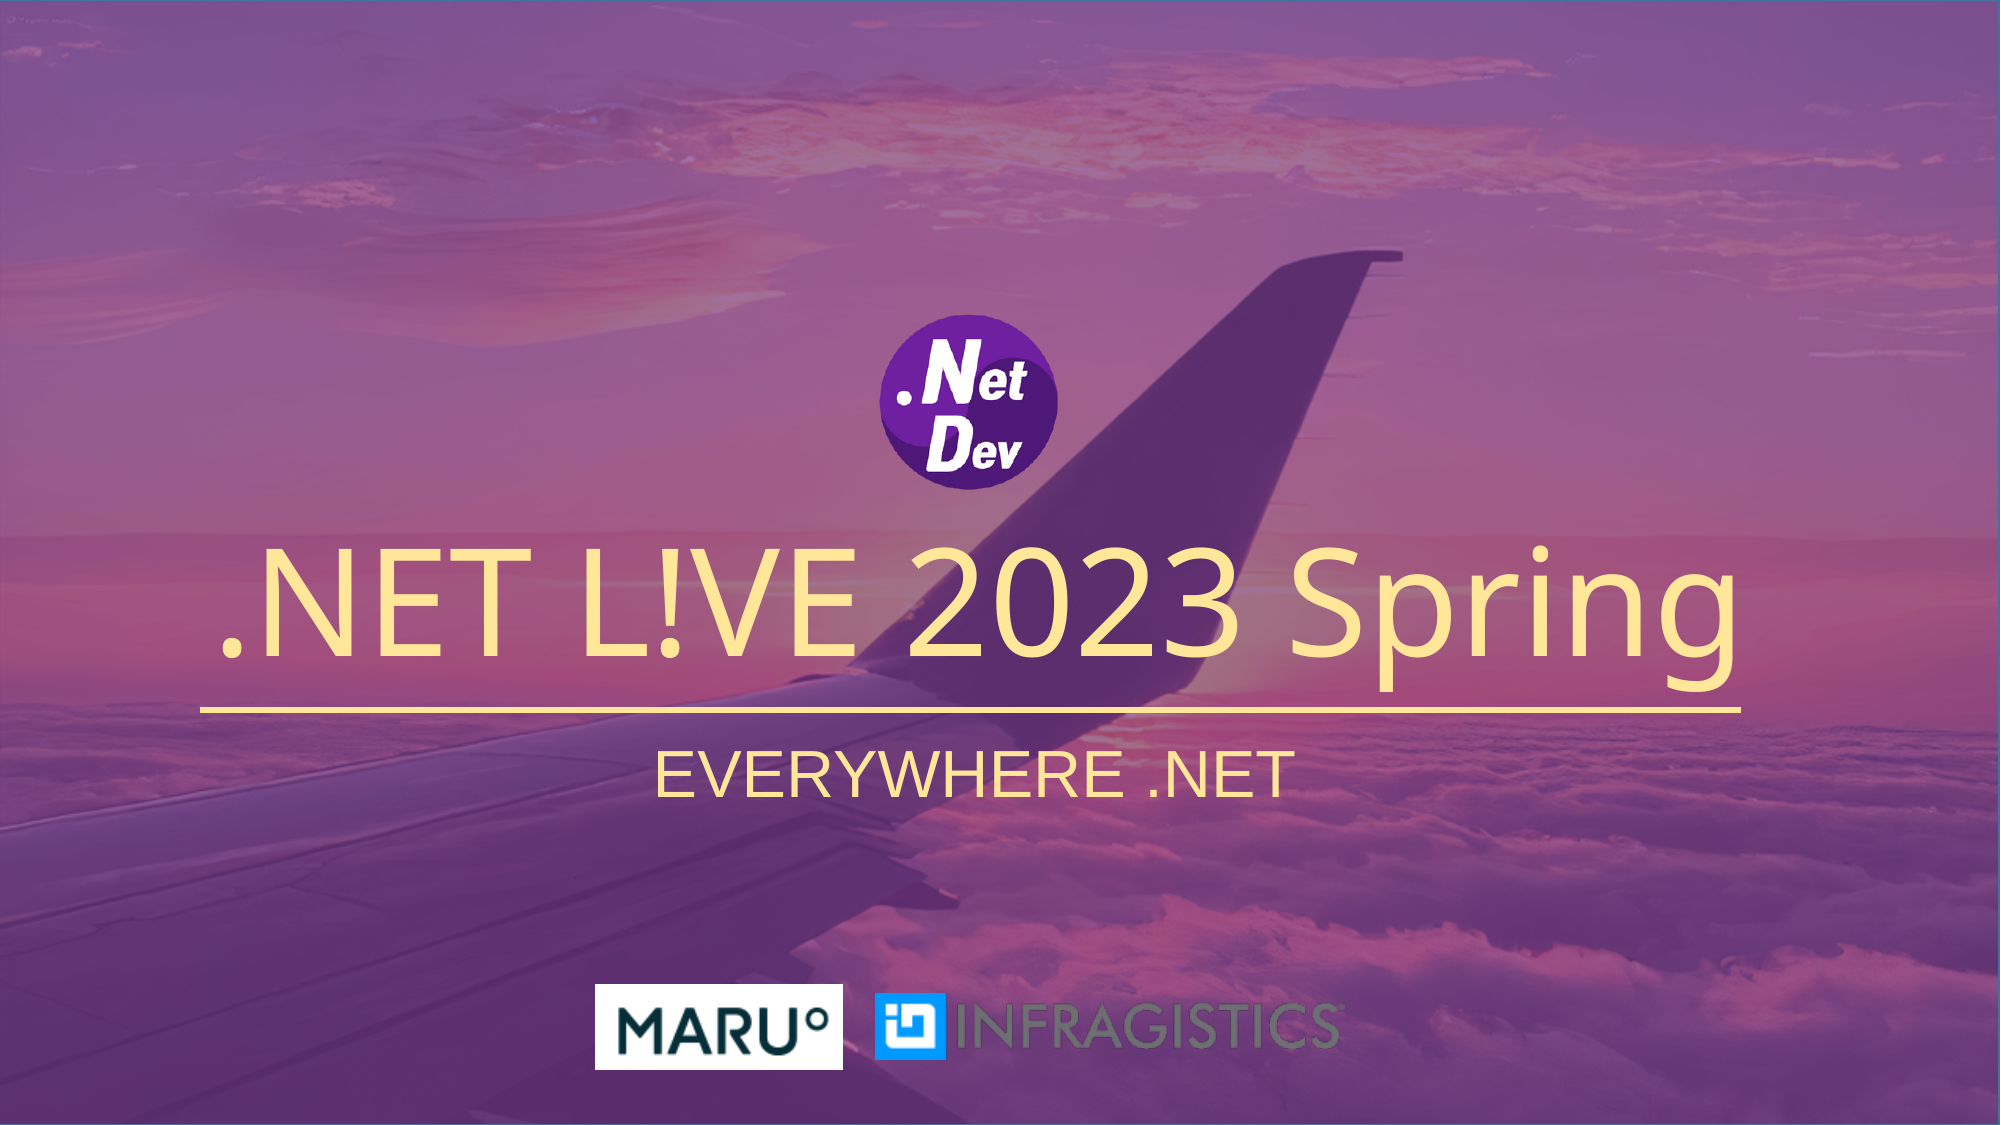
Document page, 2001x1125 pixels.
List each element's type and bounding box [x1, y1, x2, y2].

text_box [171, 499, 1803, 820]
picture [0, 0, 1999, 1125]
text_box [595, 984, 1345, 1070]
